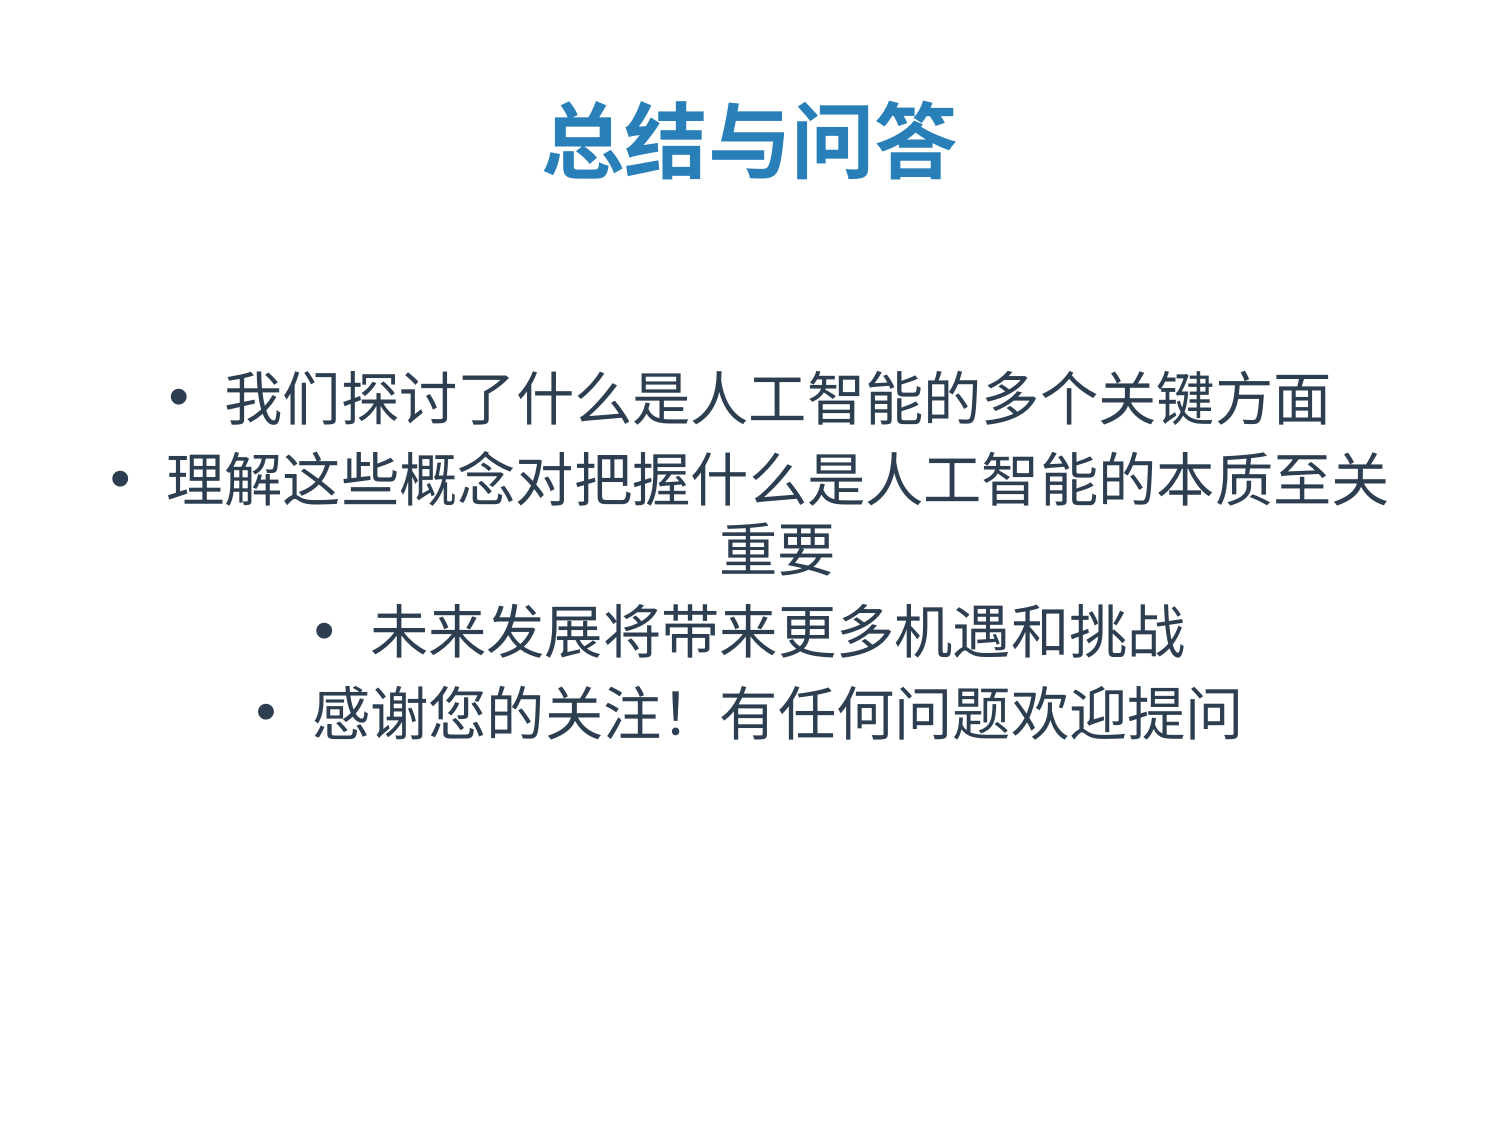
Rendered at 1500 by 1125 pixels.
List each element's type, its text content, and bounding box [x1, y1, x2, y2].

title 总结与问答 [75, 45, 1425, 233]
list 我们探讨了什么是人工智能的多个关键方面 理解这些概念对把握什么是人工智能的本质至关重要 未来发展将带来更多机遇和挑战 感谢您的关注！有任何问题欢迎提问 [75, 262, 1425, 1005]
